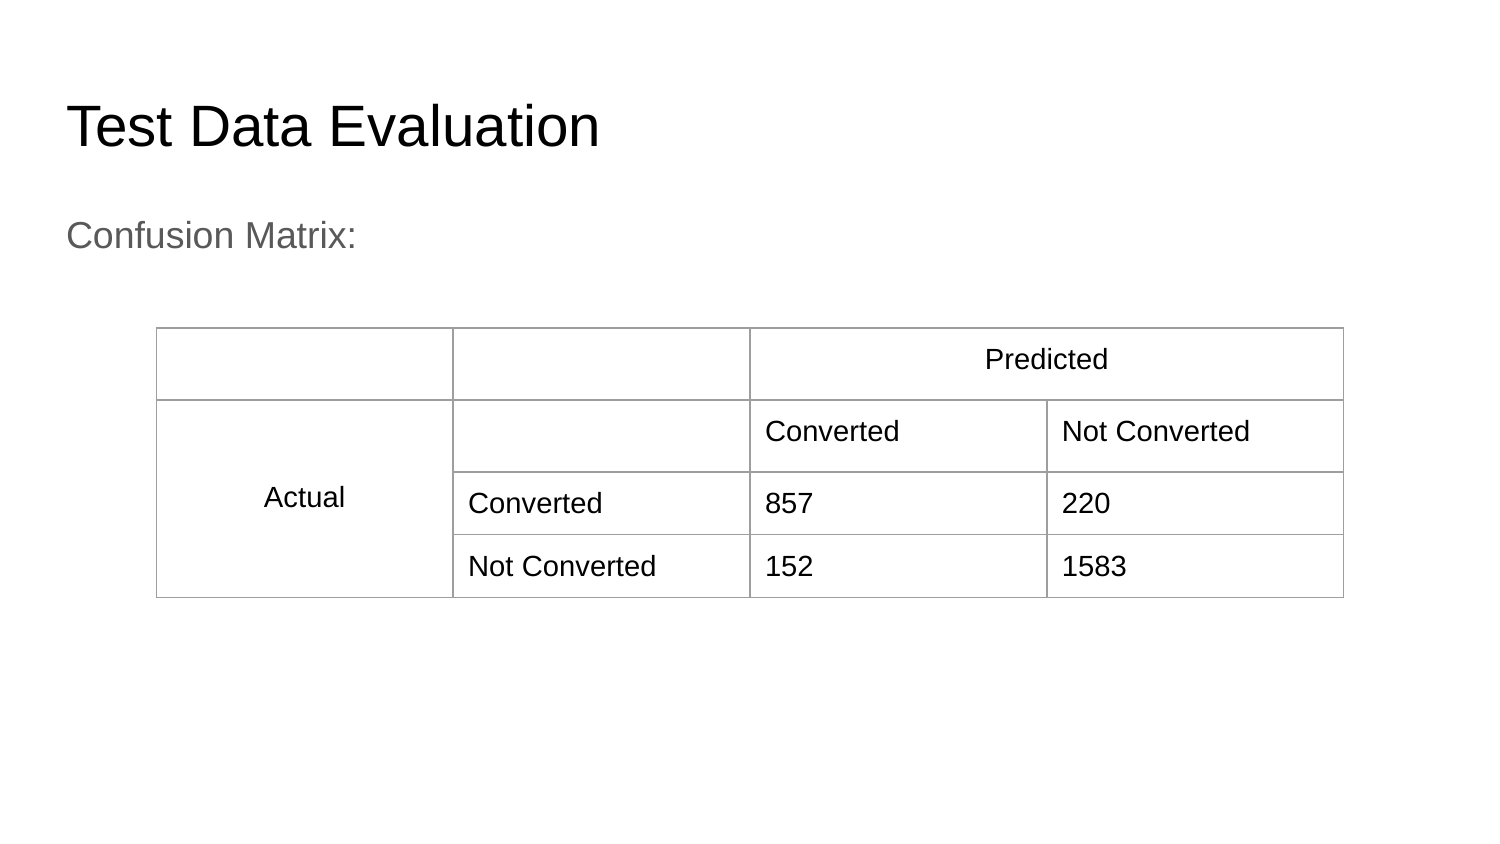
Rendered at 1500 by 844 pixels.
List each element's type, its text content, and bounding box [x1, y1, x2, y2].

table_cell Converted [454, 473, 749, 534]
table_cell Not Converted [1048, 401, 1343, 471]
table_cell Not Converted [454, 535, 749, 597]
table_cell Converted [751, 401, 1046, 471]
table_cell 857 [751, 473, 1046, 534]
table_cell 220 [1048, 473, 1343, 534]
table_cell 152 [751, 535, 1046, 597]
table_cell Actual [157, 401, 452, 597]
table_header [157, 329, 452, 399]
list Confusion Matrix: [51, 189, 1449, 750]
table_cell 1583 [1048, 535, 1343, 597]
table_header [454, 329, 749, 399]
table_cell [454, 401, 749, 471]
table_header Predicted [751, 329, 1343, 399]
title Test Data Evaluation [51, 72, 1449, 167]
